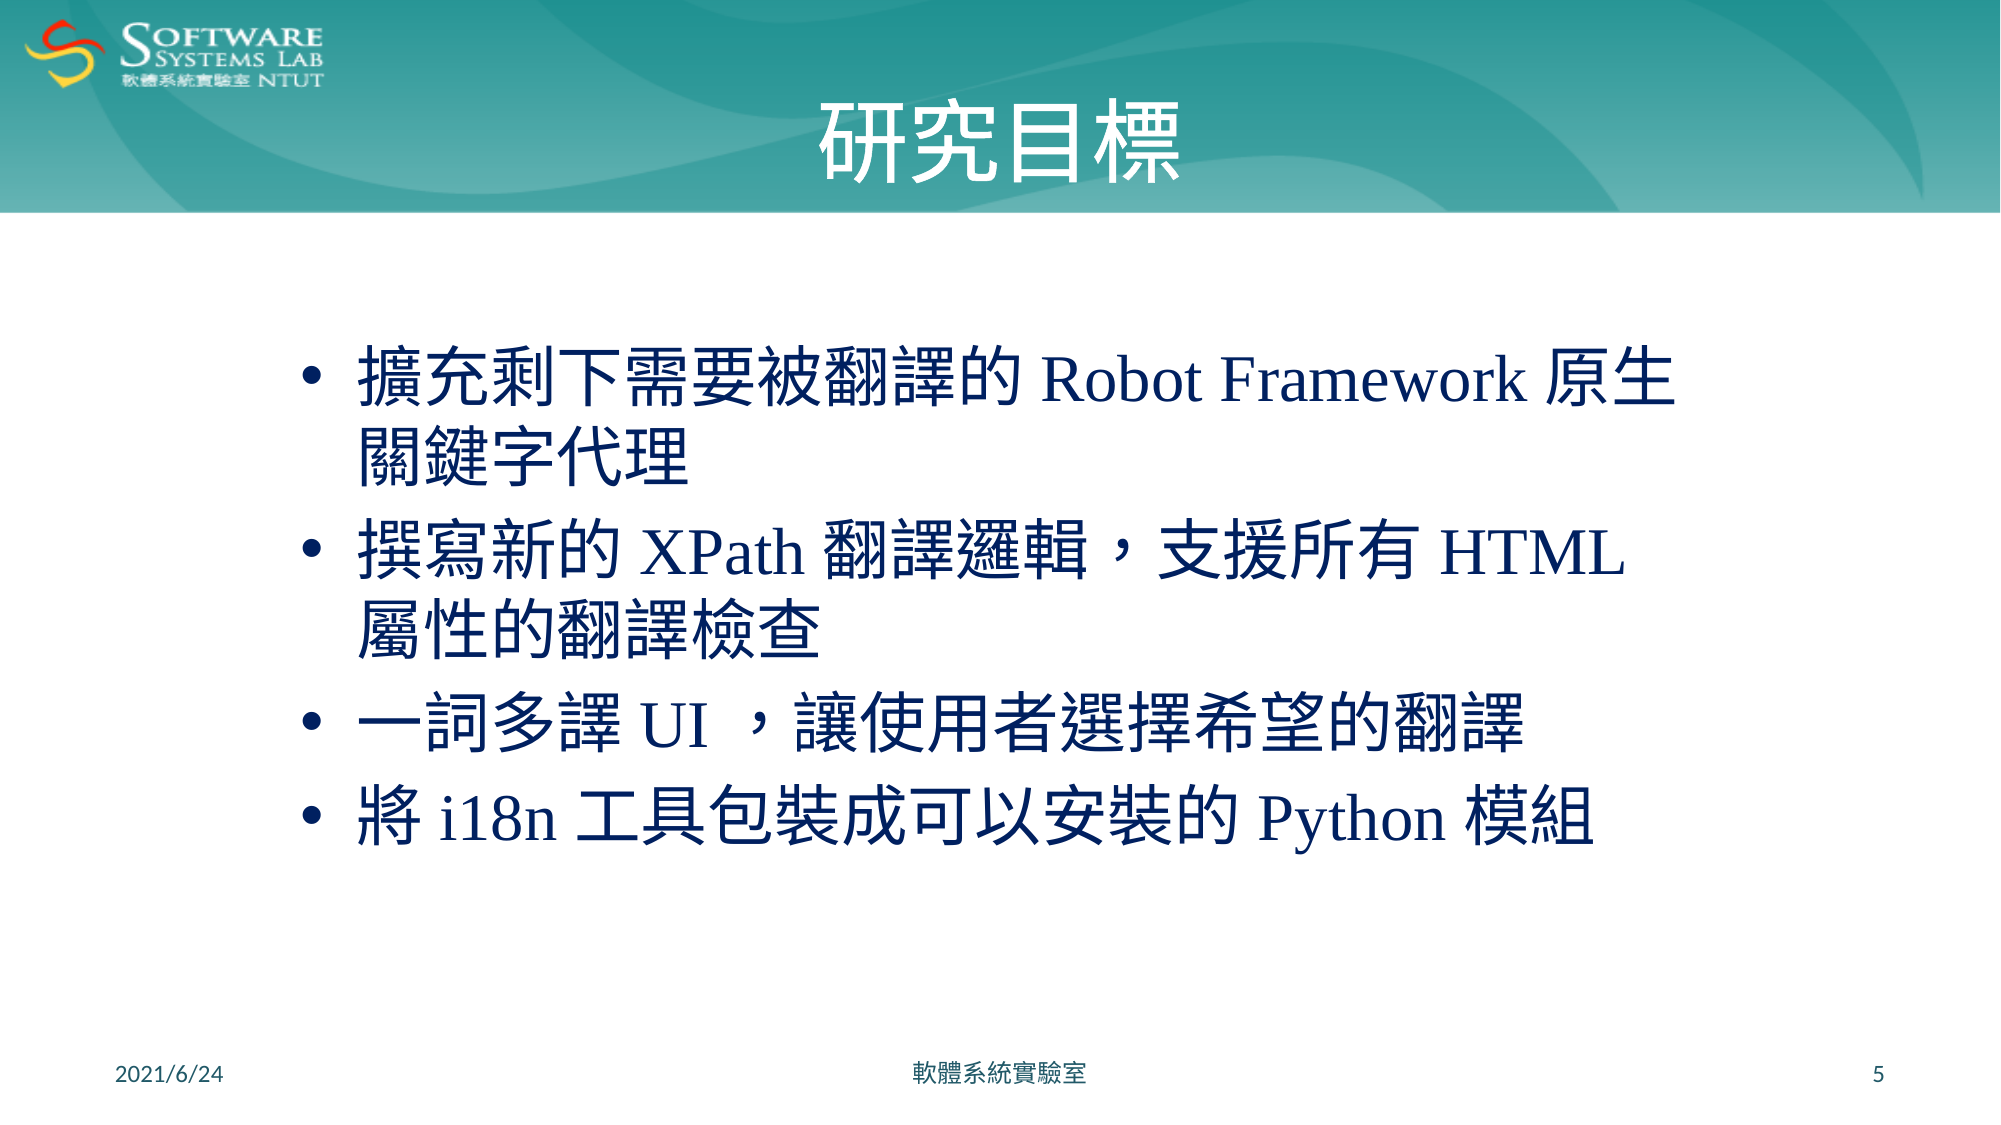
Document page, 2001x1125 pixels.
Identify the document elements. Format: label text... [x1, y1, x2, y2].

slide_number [99, 1042, 567, 1103]
picture [0, 0, 2001, 1125]
slide_number 5 [1433, 1042, 1900, 1103]
footer 軟體系統實驗室 [683, 1042, 1317, 1103]
title 研究目標 [99, 44, 1901, 233]
list 擴充剩下需要被翻譯的Robot Framework原生關鍵字代理 撰寫新的XPath翻譯邏輯，支援所有HTML屬性的翻譯檢查 一詞多譯UI，讓使用者選擇希望的翻譯 將i18n工具包裝成可以安裝的Python模組 [285, 326, 1715, 949]
